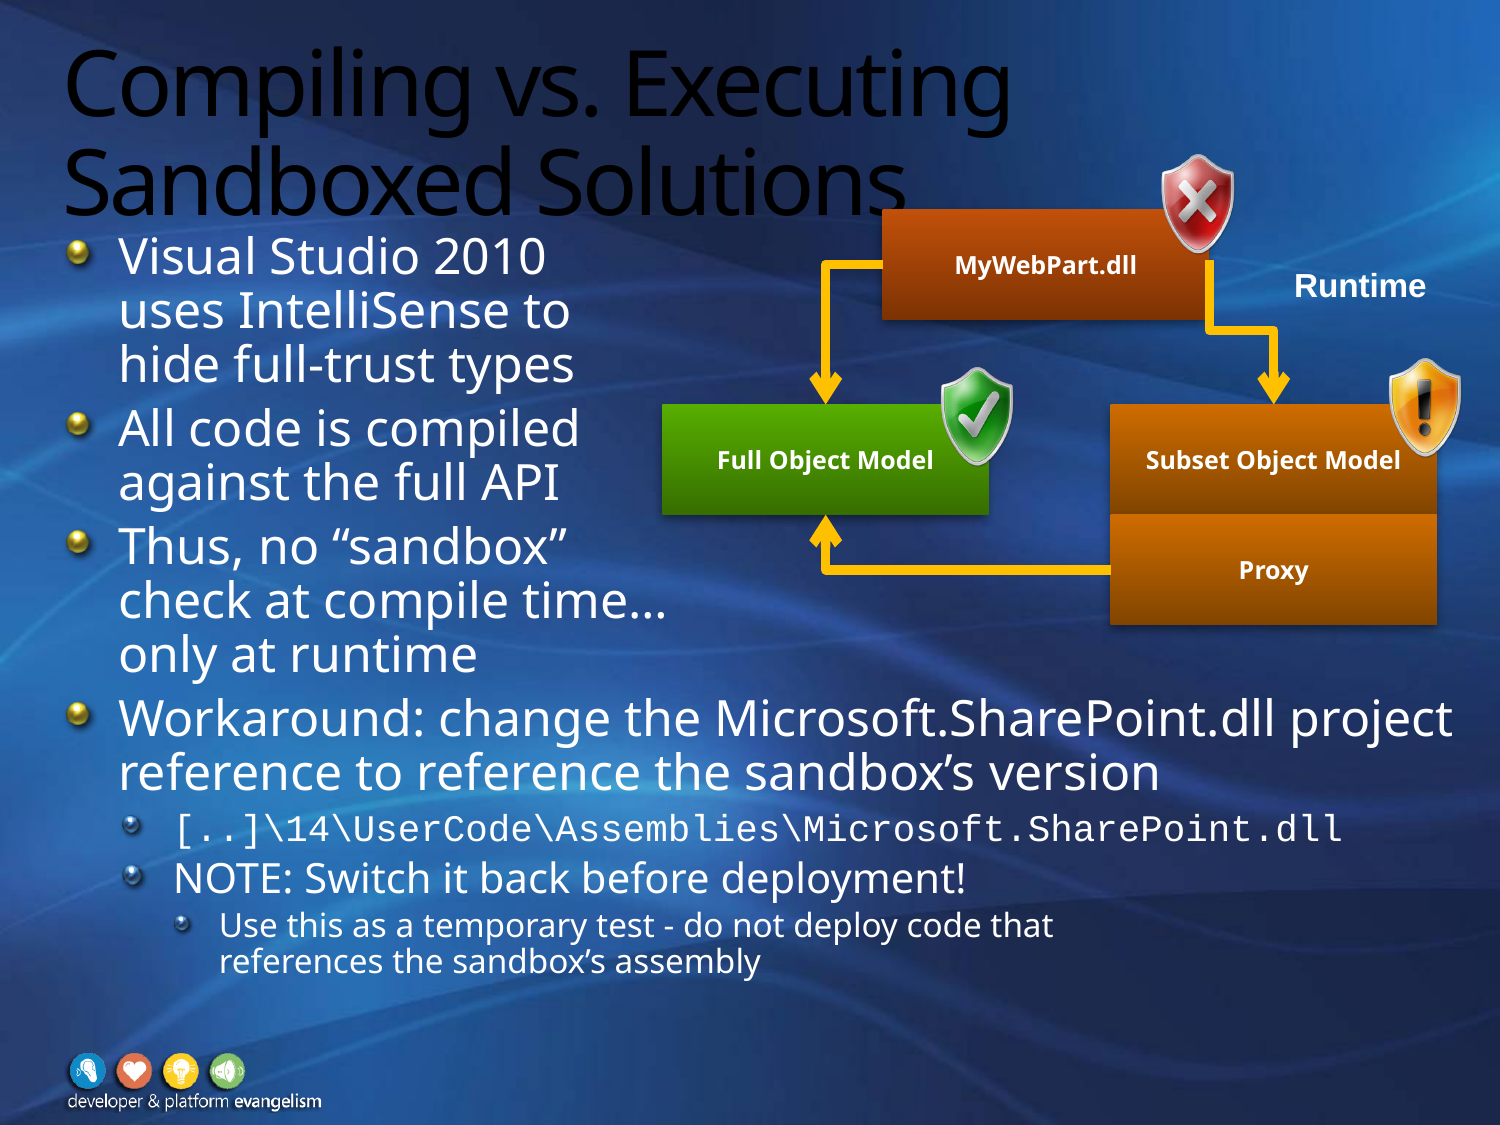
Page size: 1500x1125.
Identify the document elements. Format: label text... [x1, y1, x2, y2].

title Compiling vs. Executing Sandboxed Solutions [62, 37, 1438, 138]
list Visual Studio 2010 uses IntelliSense to hide full-trust types All code is compiled against the full API Thus, no “sandbox” check at compile time… only at runtime Workaround: change the Microsoft.SharePoint.dll project reference to reference the sandbox’s version [..]\14\UserCode\Assemblies\Microsoft.SharePoint.dll NOTE: Switch it back before deployment! Use this as a temporary test - do not deploy code that references the sandbox’s assembly [62, 231, 1463, 1000]
picture [0, 0, 1500, 1125]
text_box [662, 149, 1476, 626]
